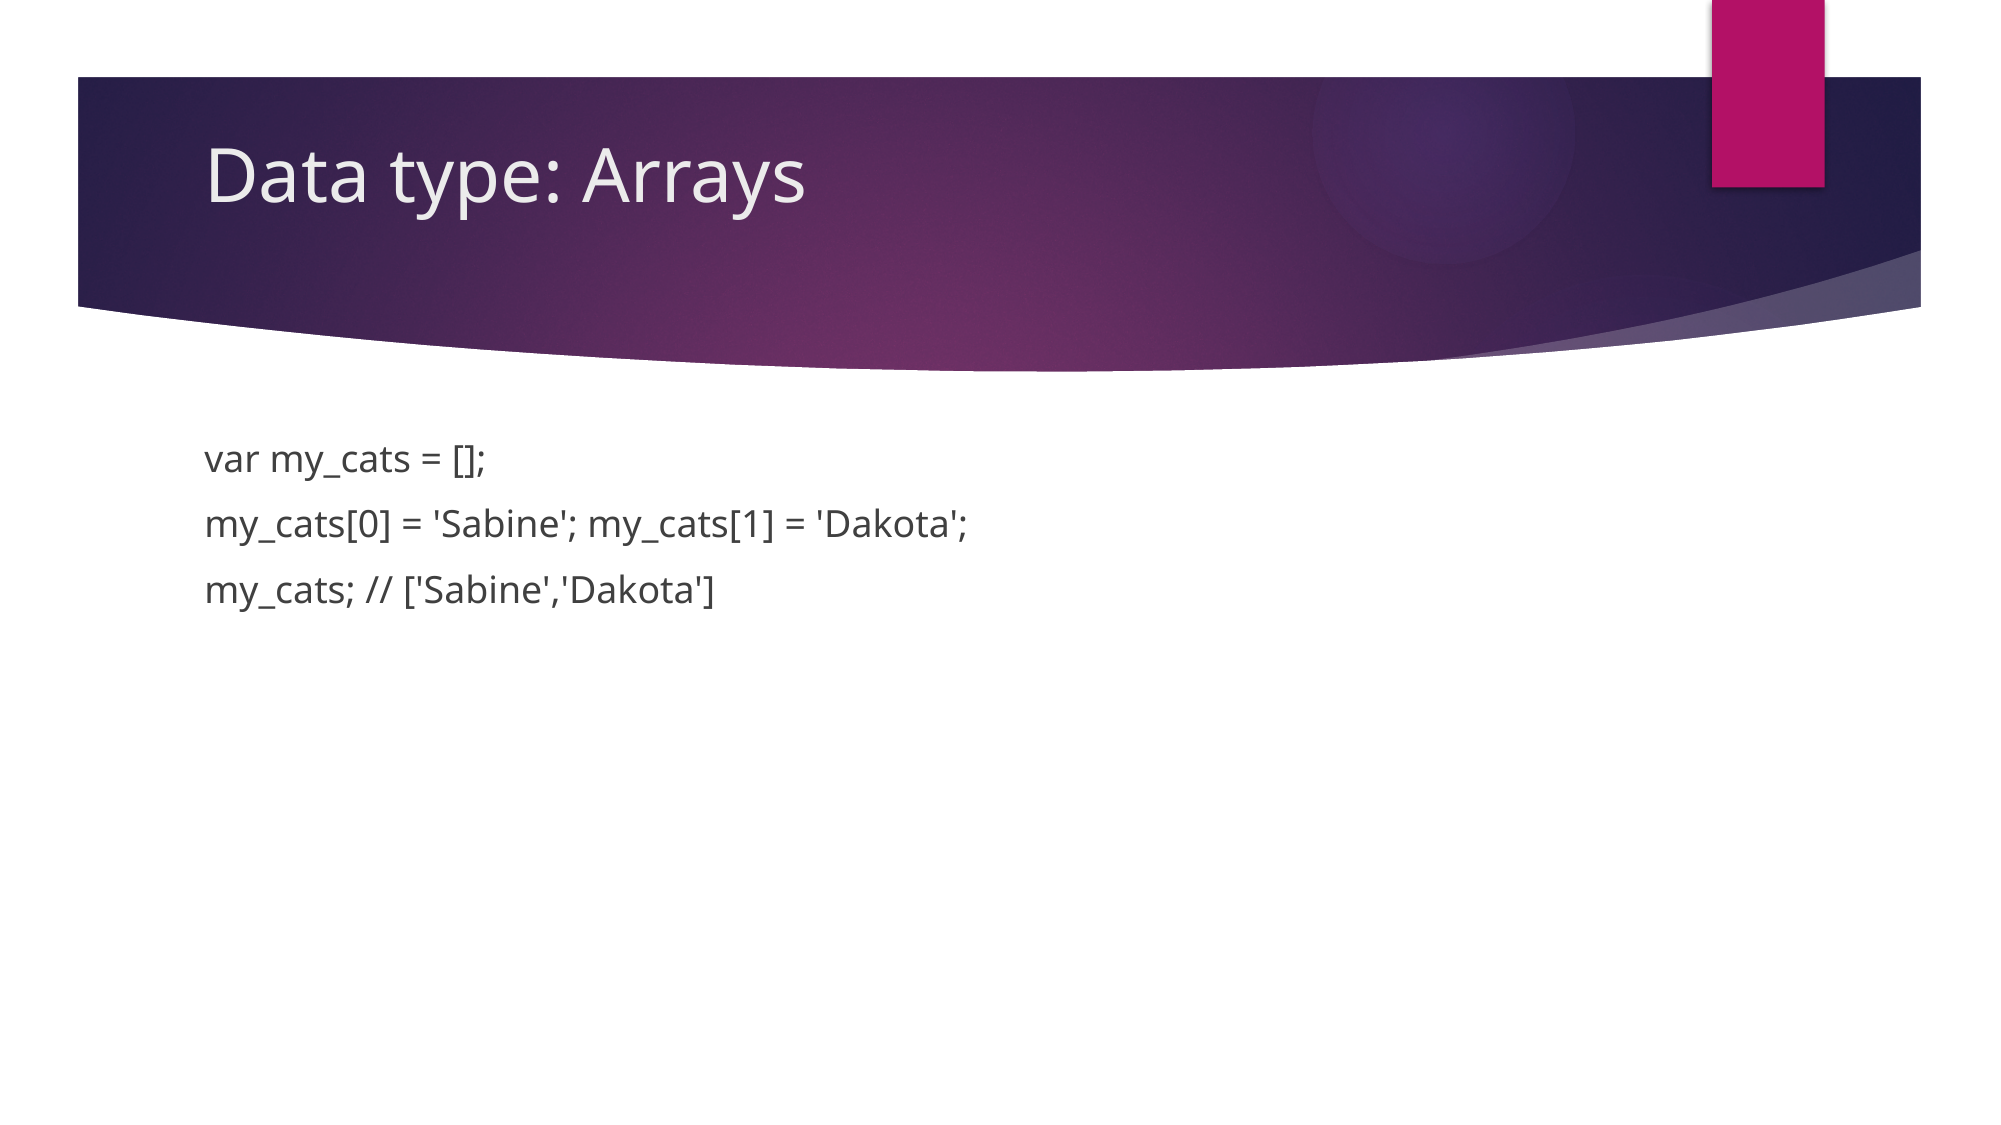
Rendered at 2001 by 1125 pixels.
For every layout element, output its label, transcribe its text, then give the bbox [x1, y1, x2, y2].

list var my_cats = []; my_cats[0] = 'Sabine'; my_cats[1] = 'Dakota'; my_cats; // ['Sabine','Dakota'] [189, 427, 1638, 988]
title Data type: Arrays [189, 159, 1627, 276]
